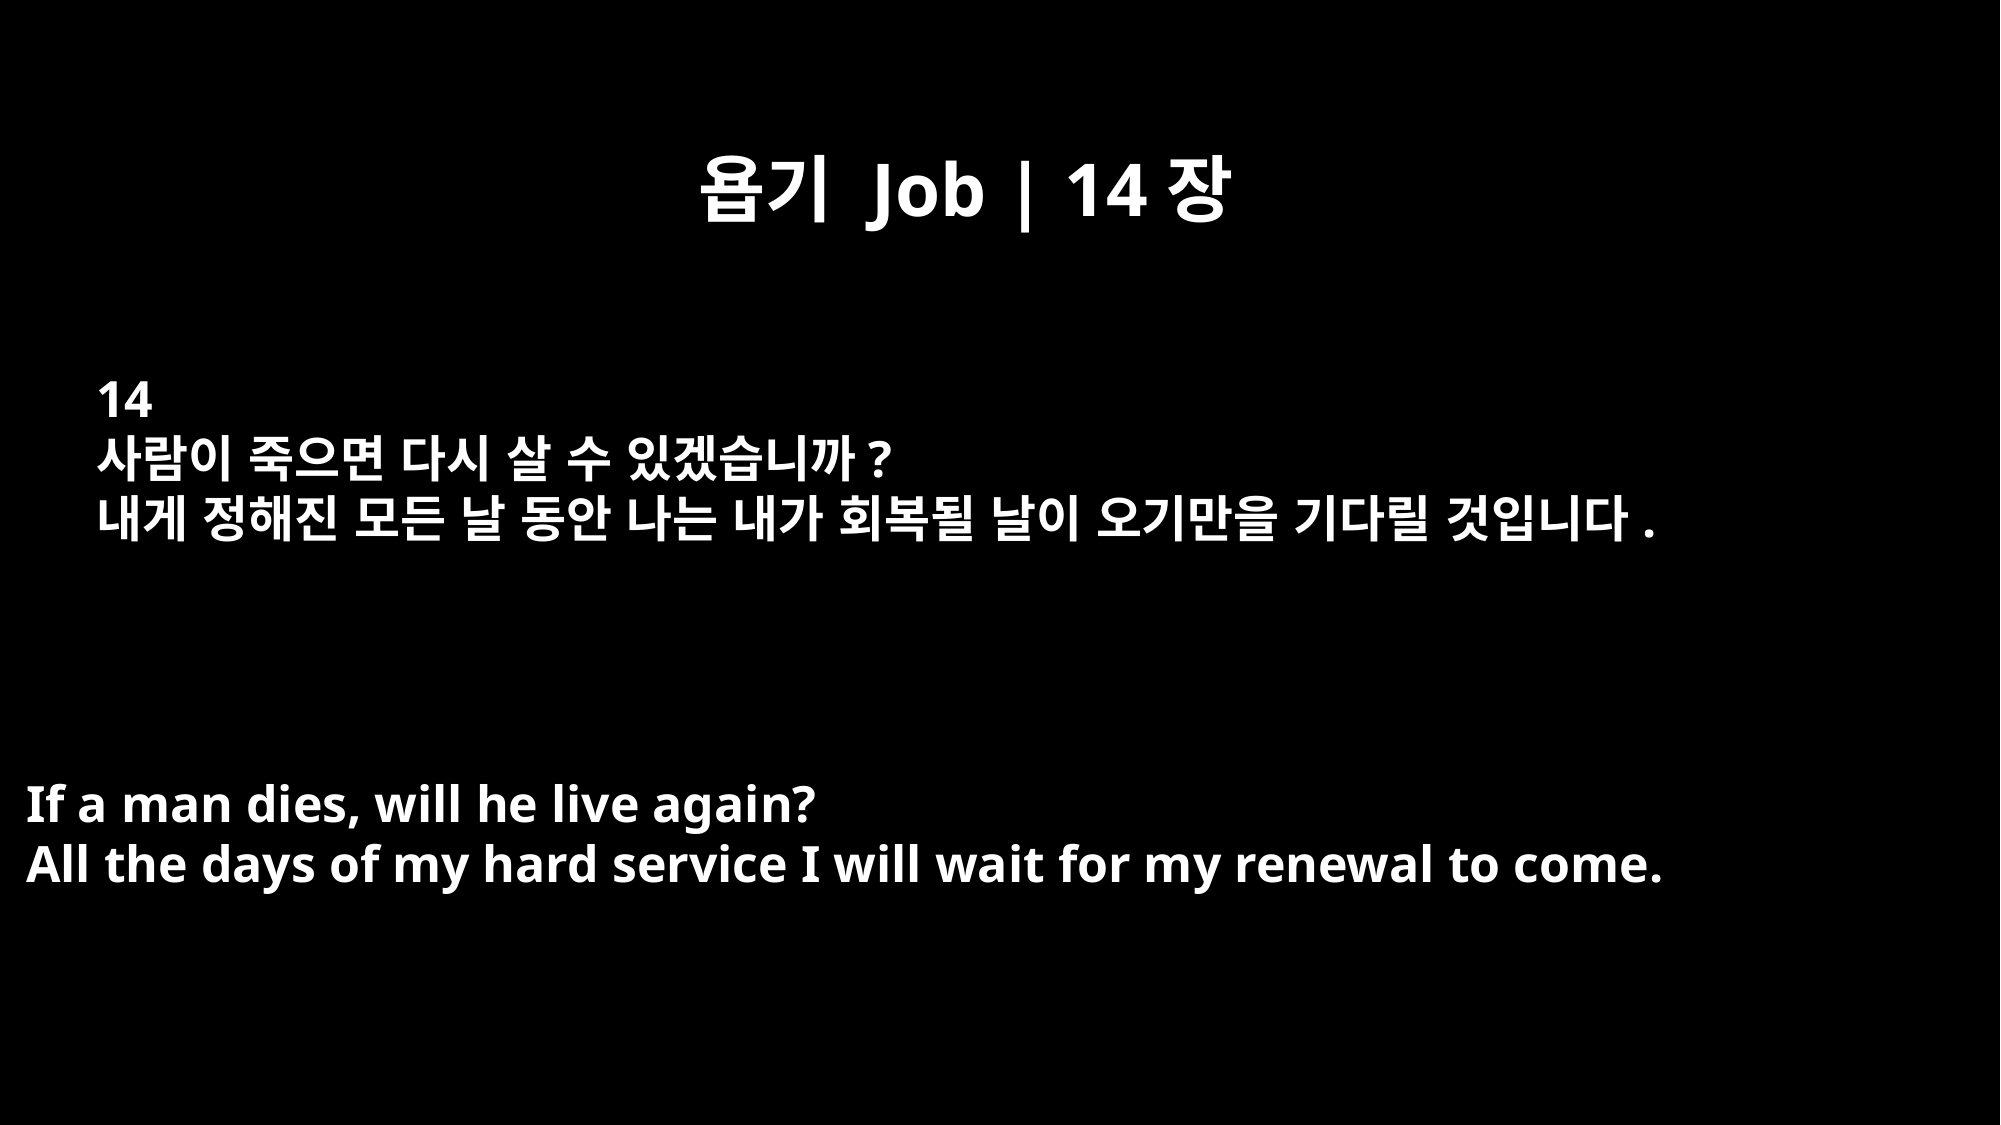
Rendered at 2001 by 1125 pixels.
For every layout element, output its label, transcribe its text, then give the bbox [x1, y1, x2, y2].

text_box 14 사람이 죽으면 다시 살 수 있겠습니까? 내게 정해진 모든 날 동안 나는 내가 회복될 날이 오기만을 기다릴 것입니다. [81, 359, 1672, 555]
text_box 욥기 Job | 14장 [683, 136, 1249, 239]
text_box If a man dies, will he live again? All the days of my hard service I will wait for my renewal to come. [11, 764, 1679, 900]
